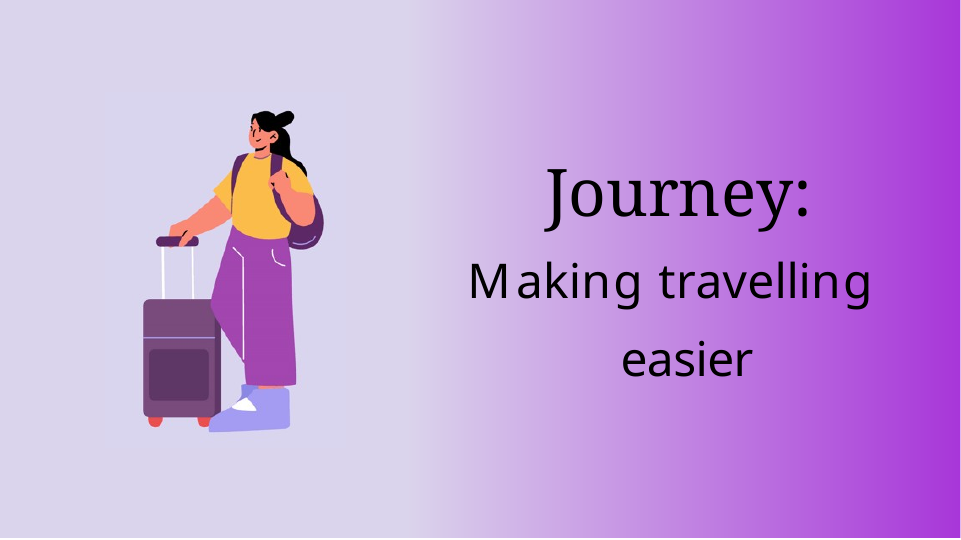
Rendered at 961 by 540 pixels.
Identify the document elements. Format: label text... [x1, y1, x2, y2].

picture [409, 0, 961, 538]
title Journey: Making travelling easier [465, 125, 889, 386]
picture [105, 92, 346, 448]
